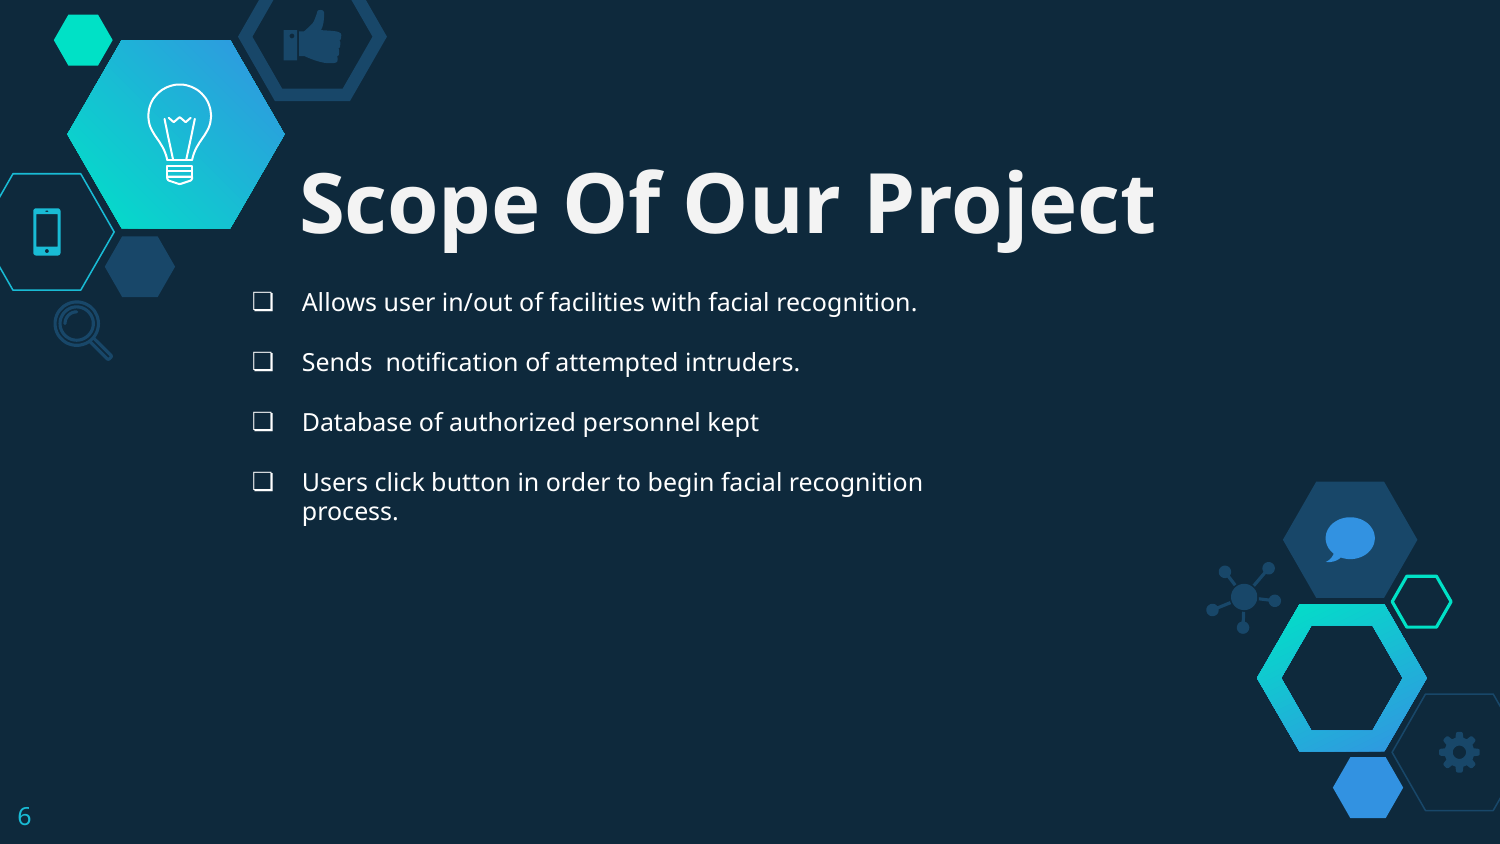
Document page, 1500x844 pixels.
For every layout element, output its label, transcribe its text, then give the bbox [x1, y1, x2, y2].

title Scope Of Our Project [284, 134, 1351, 241]
text_box Allows user in/out of facilities with facial recognition. Sends notification of attempted intruders. Database of authorized personnel kept Users click button in order to begin facial recognition process. [211, 271, 1003, 554]
slide_number ‹#› [2, 785, 93, 844]
